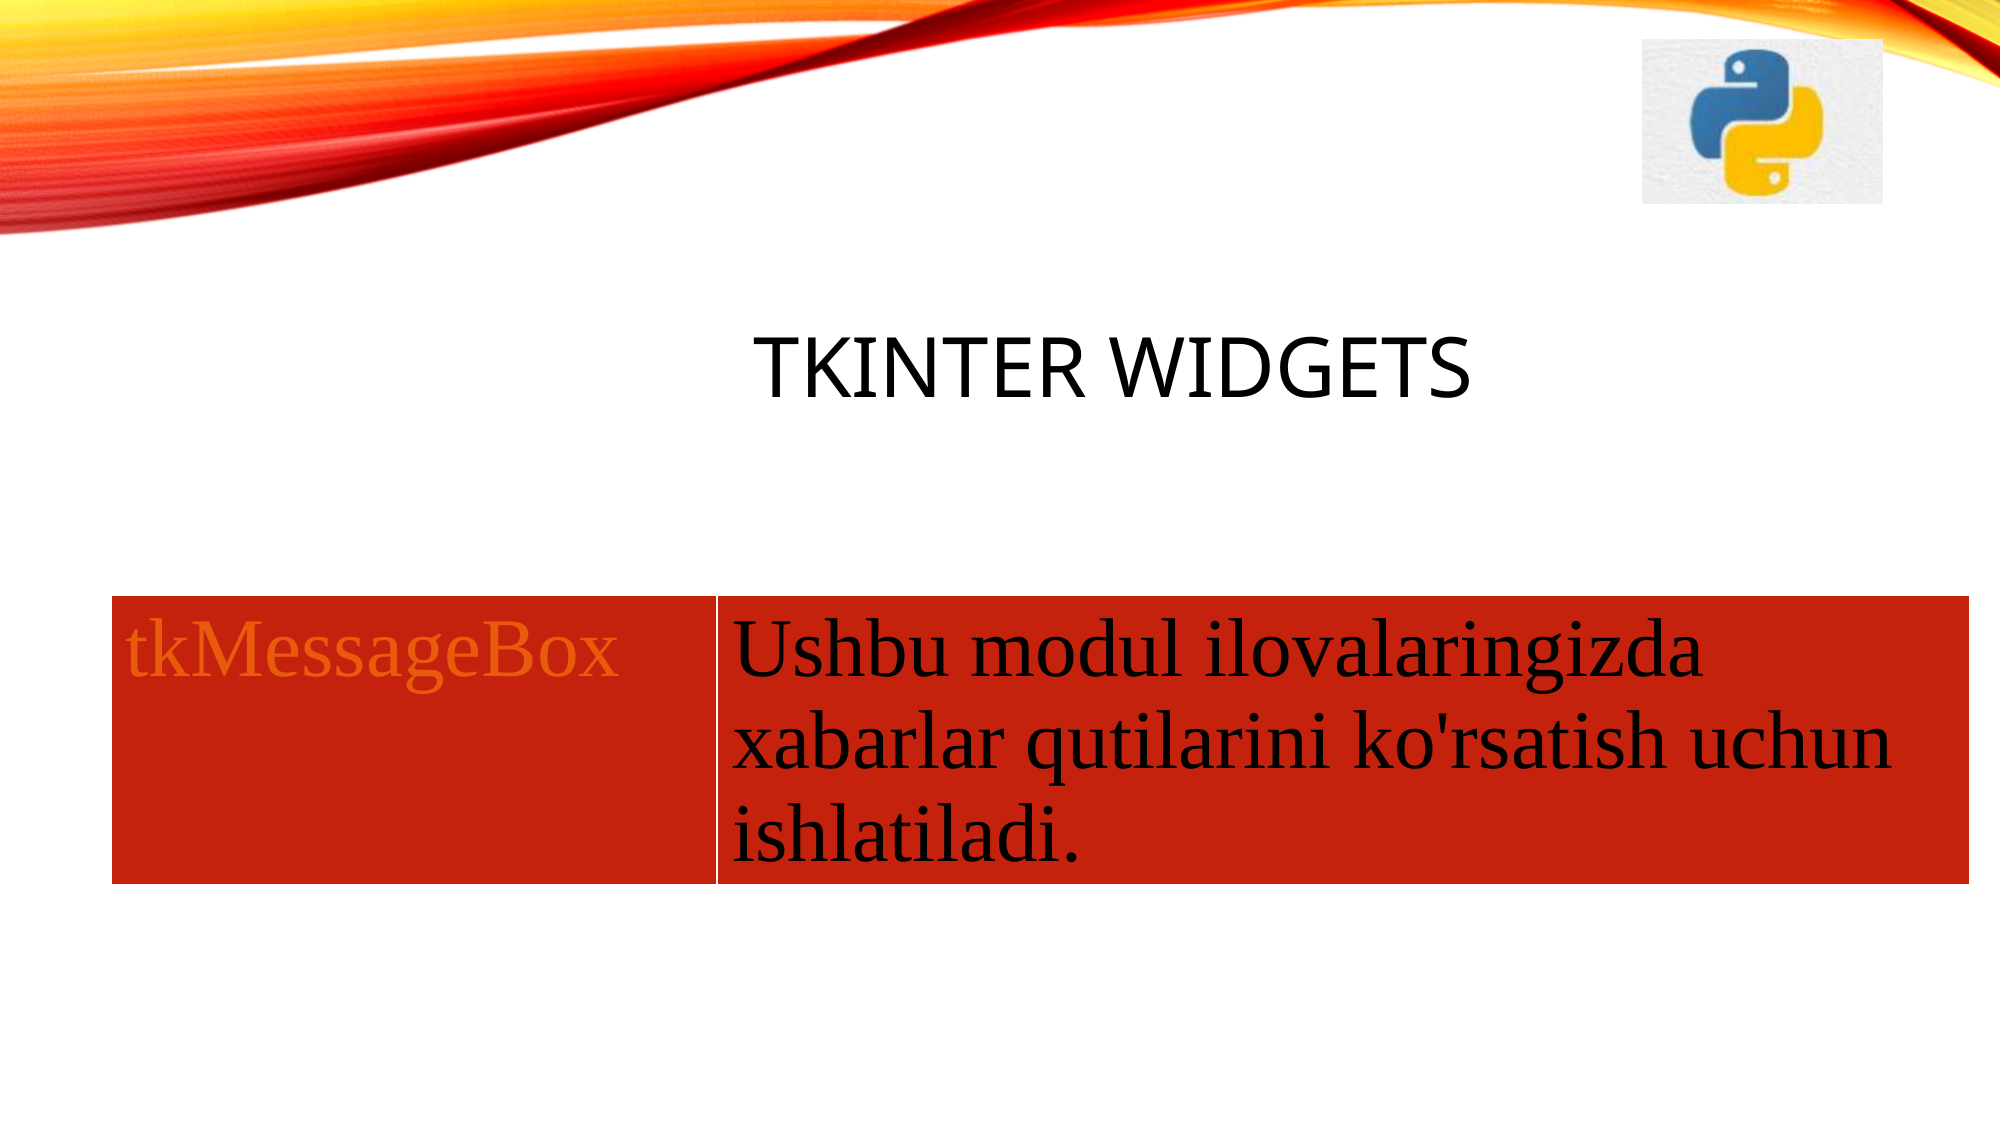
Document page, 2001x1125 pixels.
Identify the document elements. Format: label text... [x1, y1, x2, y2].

picture [0, 0, 2000, 237]
table_header Ushbu modul ilovalaringizda xabarlar qutilarini ko'rsatish uchun ishlatiladi. [718, 596, 1969, 884]
title Tkinter Widgets [444, 264, 1490, 477]
table_header tkMessageBox [112, 596, 716, 884]
